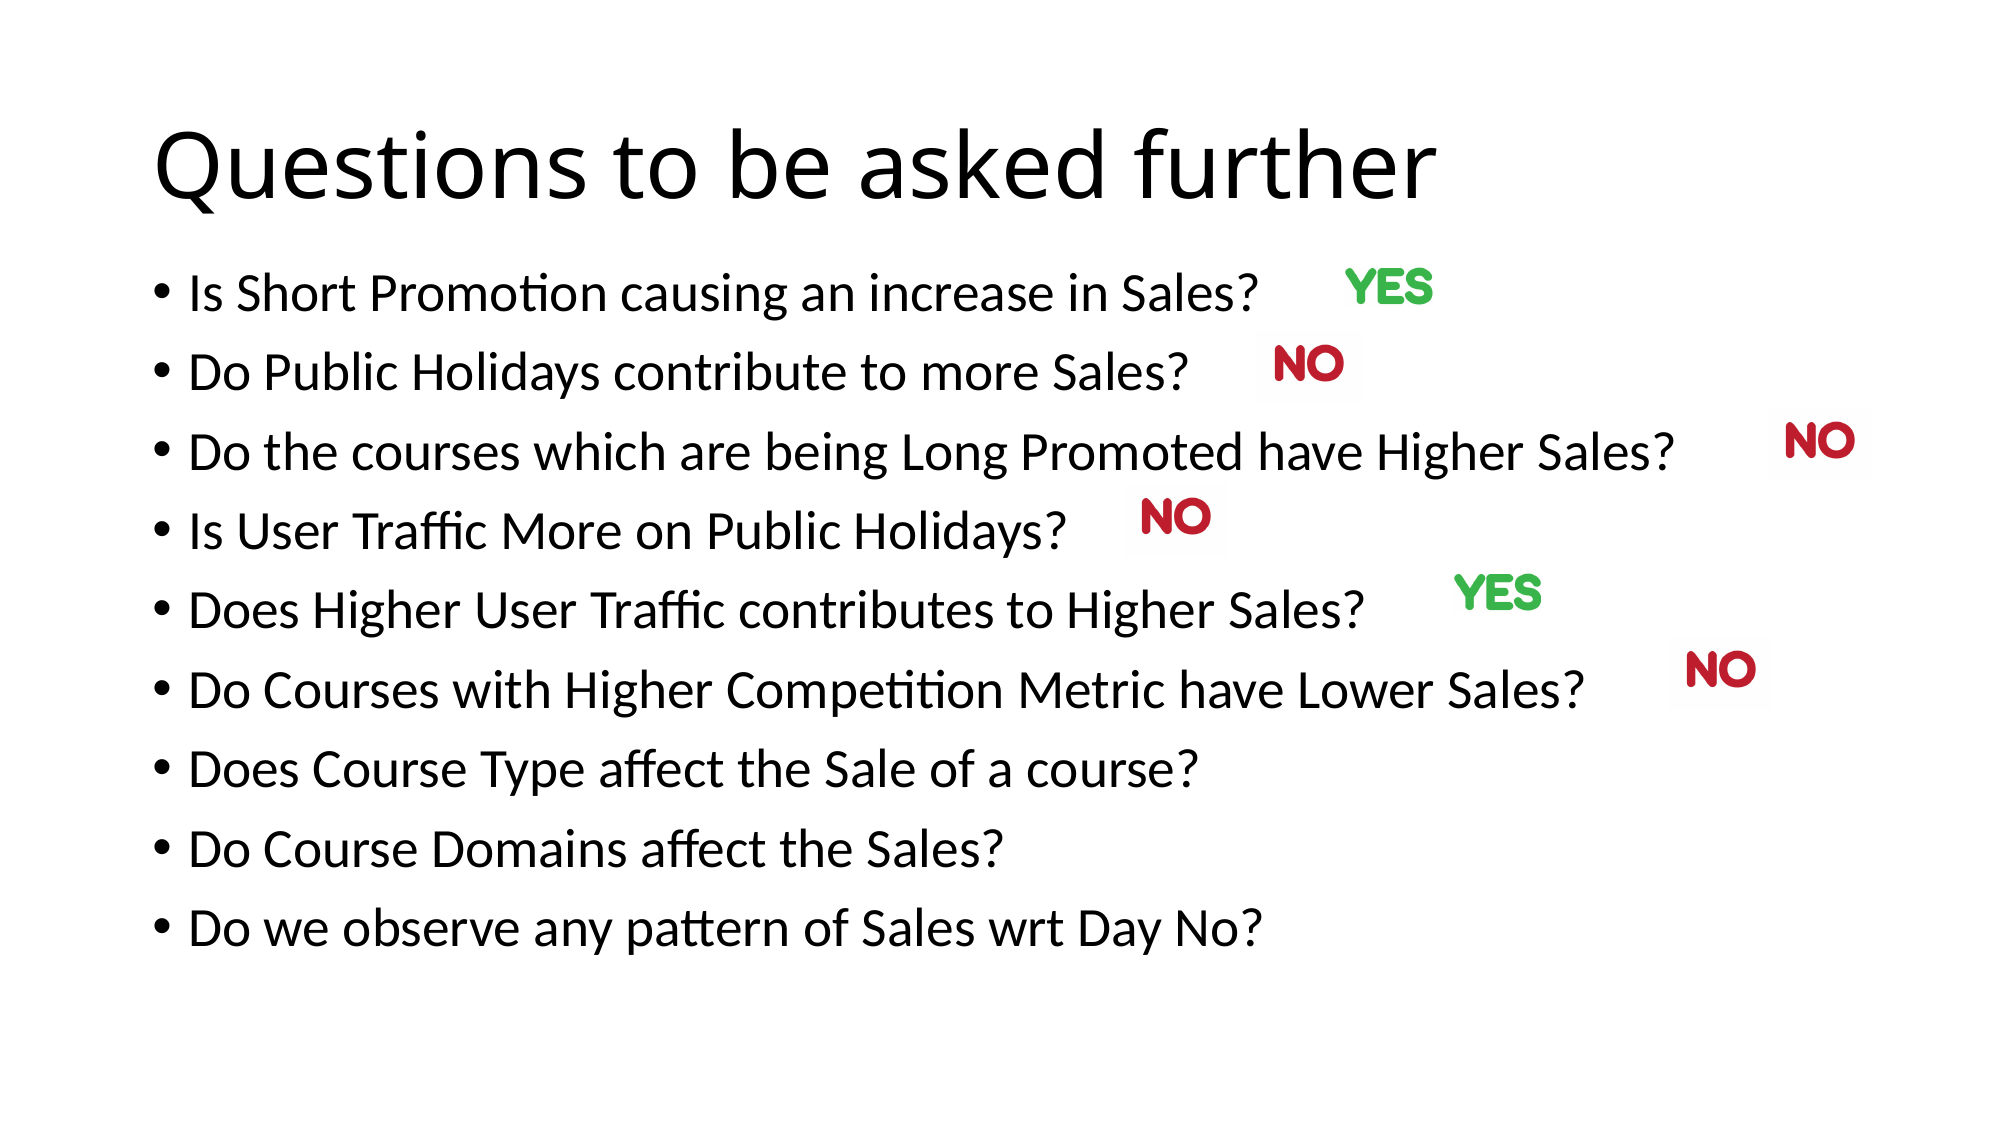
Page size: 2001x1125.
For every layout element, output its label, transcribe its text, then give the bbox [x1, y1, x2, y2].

picture [1123, 483, 1229, 557]
list Is Short Promotion causing an increase in Sales? Do Public Holidays contribute to more Sales? Do the courses which are being Long Promoted have Higher Sales? Is User Traffic More on Public Holidays? Does Higher User Traffic contributes to Higher Sales? Do Courses with Higher Competition Metric have Lower Sales? Does Course Type affect the Sale of a course? Do Course Domains affect the Sales? Do we observe any pattern of Sales wrt Day No? [137, 256, 1863, 970]
picture [1256, 330, 1362, 404]
title Questions to be asked further [137, 59, 1863, 256]
picture [1453, 573, 1542, 613]
picture [1344, 267, 1433, 307]
picture [1767, 407, 1872, 481]
picture [1668, 636, 1773, 710]
